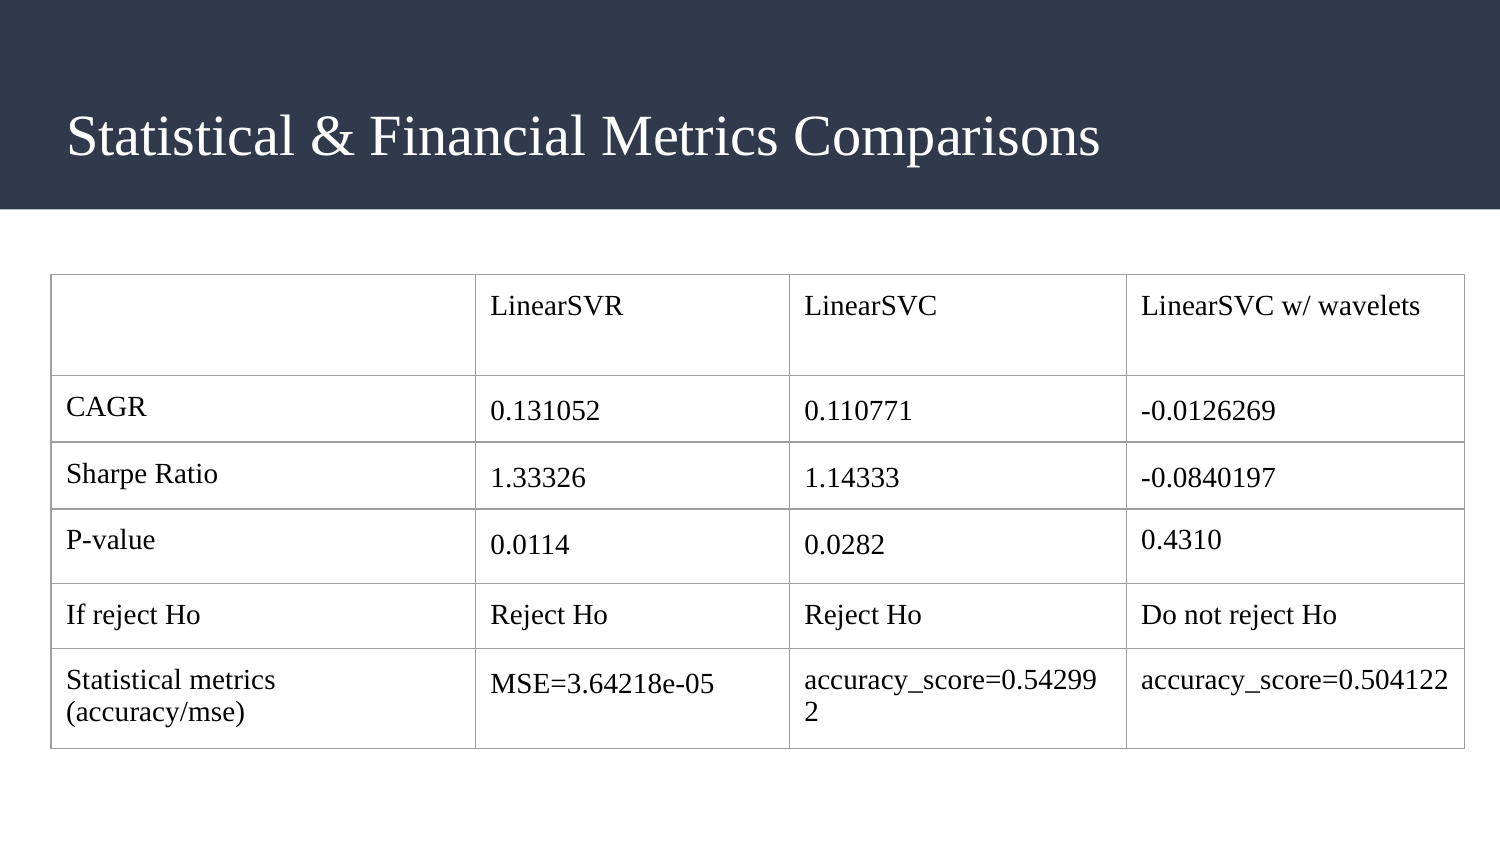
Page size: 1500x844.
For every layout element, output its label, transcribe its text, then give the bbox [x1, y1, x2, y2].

table_cell Sharpe Ratio [52, 443, 475, 508]
table_cell Reject Ho [790, 584, 1126, 648]
title Statistical & Financial Metrics Comparisons [51, 82, 1449, 185]
table_header [52, 275, 475, 375]
table_cell P-value [52, 510, 475, 583]
table_cell 0.4310 [1127, 510, 1464, 583]
table_cell 0.0114 [476, 510, 789, 583]
table_cell Do not reject Ho [1127, 584, 1464, 648]
table_cell accuracy_score=0.504122 [1127, 649, 1464, 748]
table_header LinearSVR [476, 275, 789, 375]
table_cell 1.33326 [476, 443, 789, 508]
table_cell 0.0282 [790, 510, 1126, 583]
table_cell 0.131052 [476, 376, 789, 441]
table_cell 0.110771 [790, 376, 1126, 441]
table_cell 1.14333 [790, 443, 1126, 508]
table_cell -0.0126269 [1127, 376, 1464, 441]
table_cell -0.0840197 [1127, 443, 1464, 508]
table_cell If reject Ho [52, 584, 475, 648]
table_cell CAGR [52, 376, 475, 441]
table_header LinearSVC w/ wavelets [1127, 275, 1464, 375]
table_cell MSE=3.64218e-05 [476, 649, 789, 748]
table_cell Statistical metrics (accuracy/mse) [52, 649, 475, 748]
table_cell Reject Ho [476, 584, 789, 648]
table_header LinearSVC [790, 275, 1126, 375]
table_cell accuracy_score=0.542992 [790, 649, 1126, 748]
